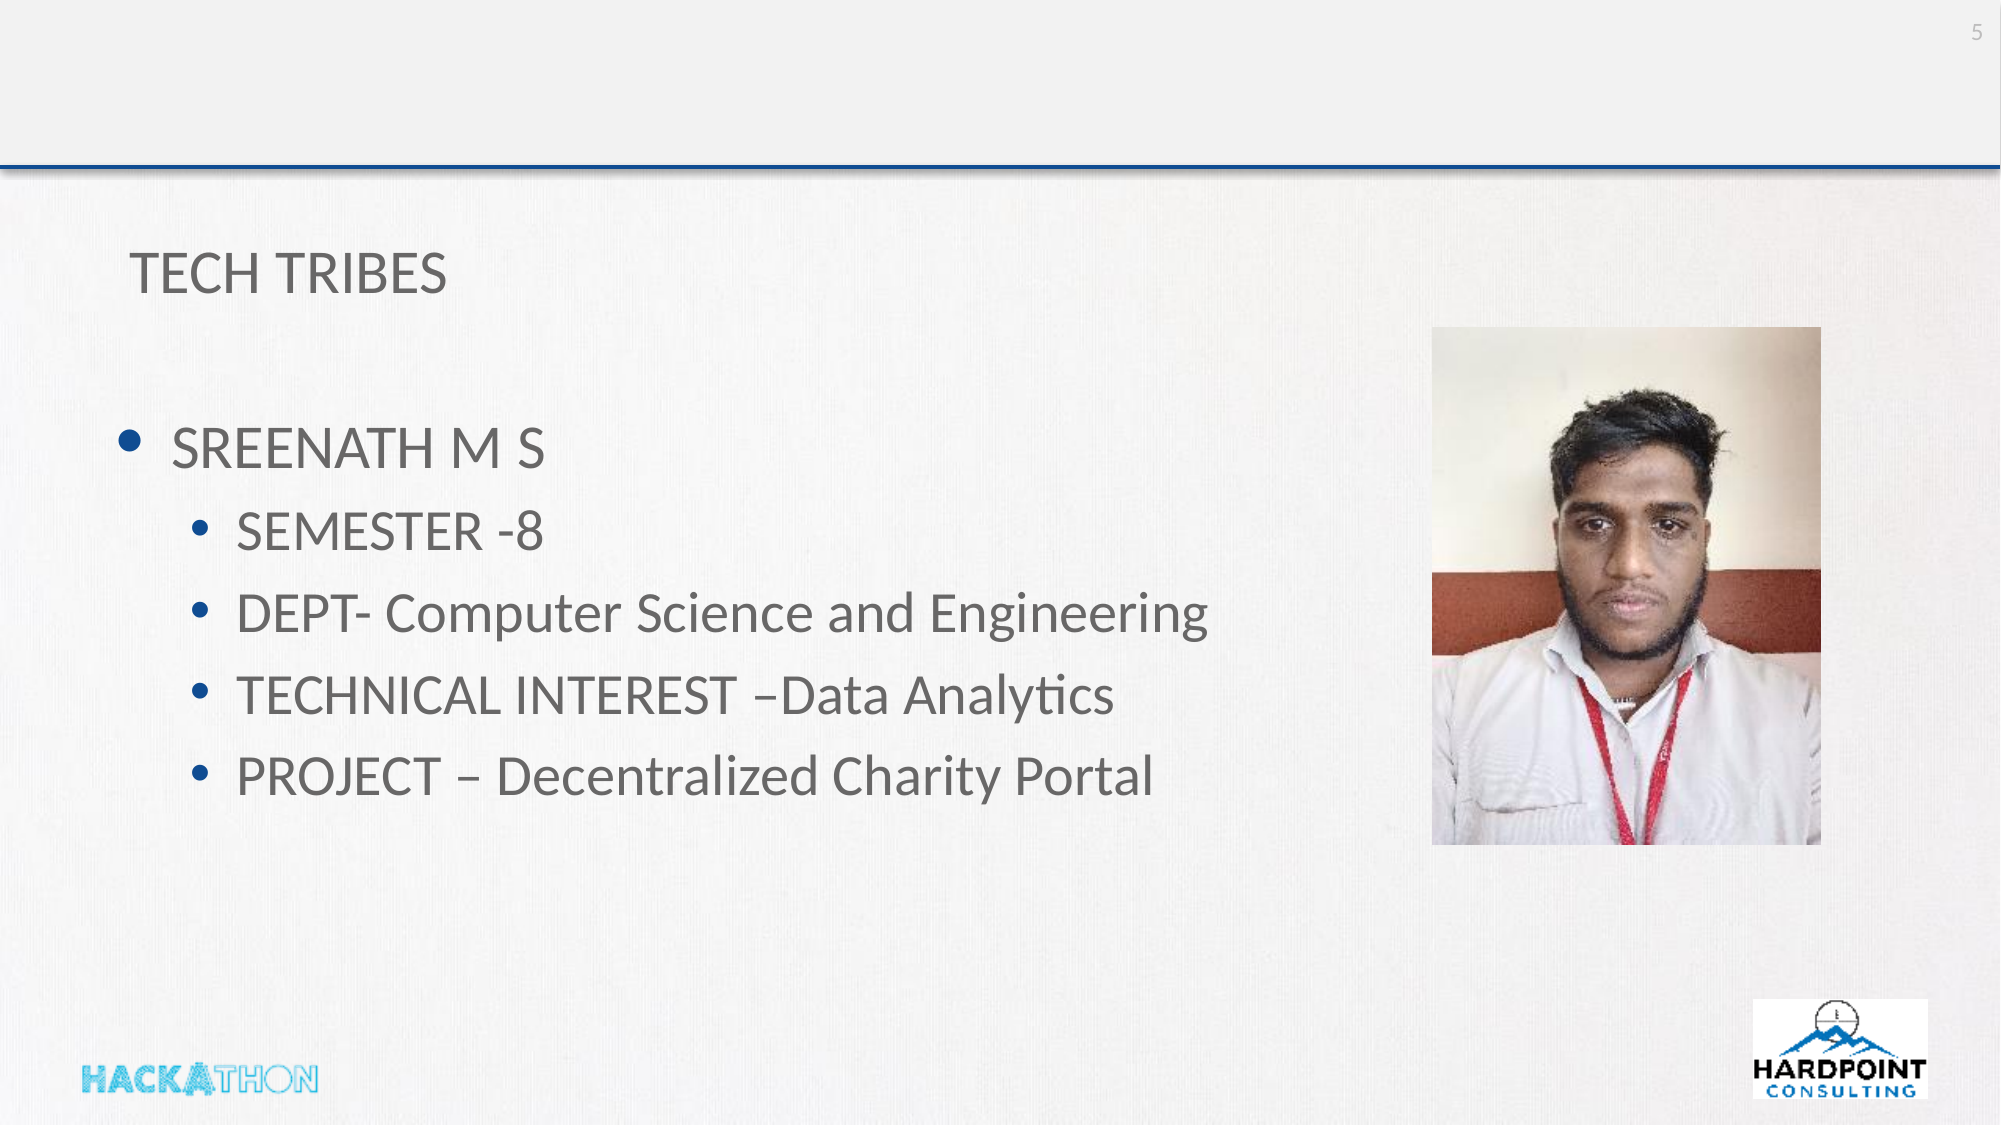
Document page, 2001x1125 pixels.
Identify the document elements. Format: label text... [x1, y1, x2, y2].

picture [0, 0, 2001, 1125]
slide_number 5 [1548, 0, 1999, 61]
list TECH TRIBES SREENATH M S SEMESTER -8 DEPT- Computer Science and Engineering TECHNICAL INTEREST –Data Analytics PROJECT – Decentralized Charity Portal [99, 223, 1900, 1005]
